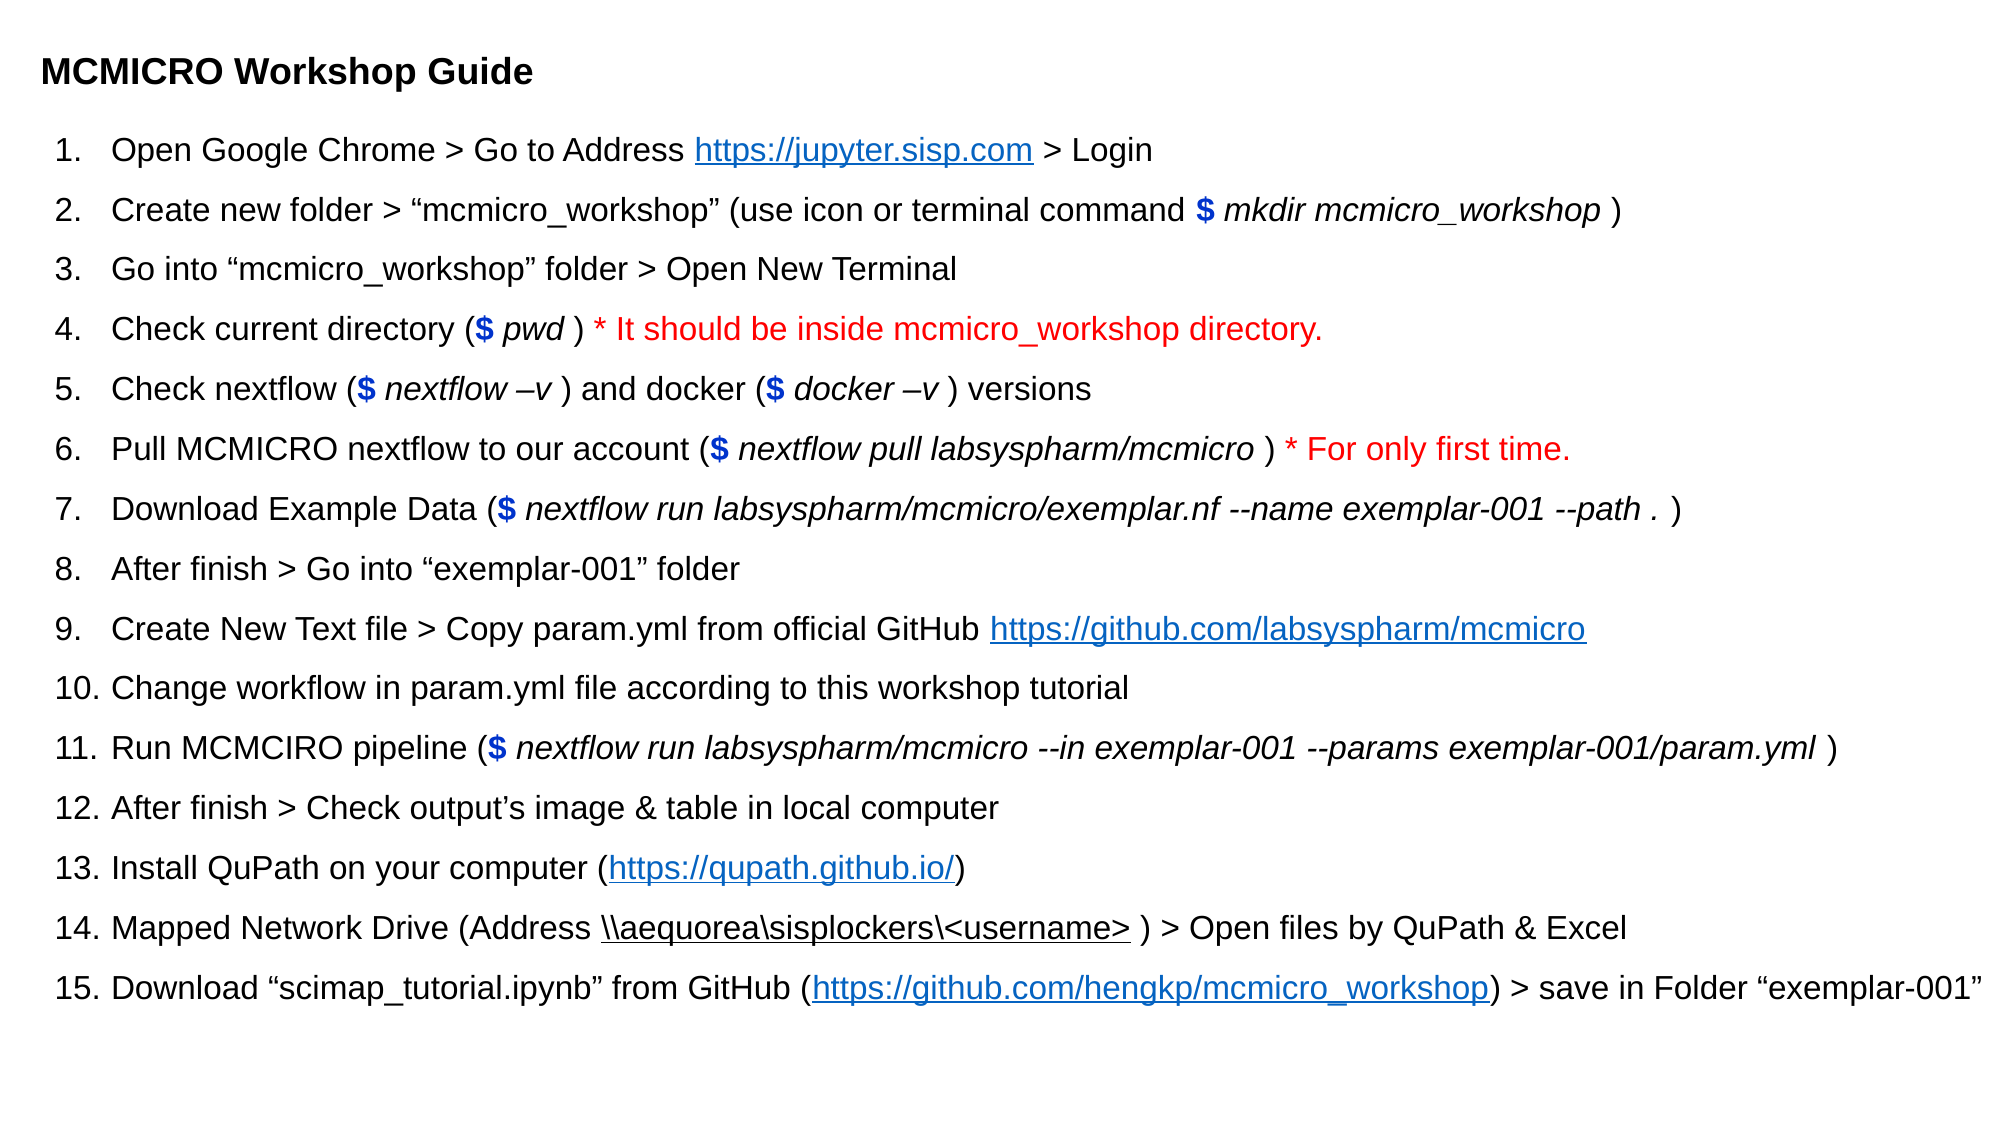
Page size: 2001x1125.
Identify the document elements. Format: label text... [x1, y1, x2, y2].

text_box MCMICRO Workshop Guide [25, 39, 550, 100]
text_box Open Google Chrome > Go to Address https://jupyter.sisp.com > Login Create new folder > “mcmicro_workshop” (use icon or terminal command $ mkdir mcmicro_workshop ) Go into “mcmicro_workshop” folder > Open New Terminal Check current directory ($ pwd ) * It should be inside mcmicro_workshop directory. Check nextflow ($ nextflow –v ) and docker ($ docker –v ) versions Pull MCMICRO nextflow to our account ($ nextflow pull labsyspharm/mcmicro ) * For only first time. Download Example Data ($ nextflow run labsyspharm/mcmicro/exemplar.nf --name exemplar-001 --path . ) After finish > Go into “exemplar-001” folder Create New Text file > Copy param.yml from official GitHub https://github.com/labsyspharm/mcmicro Change workflow in param.yml file according to this workshop tutorial Run MCMCIRO pipeline ($ nextflow run labsyspharm/mcmicro --in exemplar-001 --params exemplar-001/param.yml ) After finish > Check output’s image & table in local computer Install QuPath on your computer (https://qupath.github.io/) Mapped Network Drive (Address \\aequorea\sisplockers\<username> ) > Open files by QuPath & Excel Download “scimap_tutorial.ipynb” from GitHub (https://github.com/hengkp/mcmicro_workshop) > save in Folder “exemplar-001” [39, 100, 2000, 1014]
